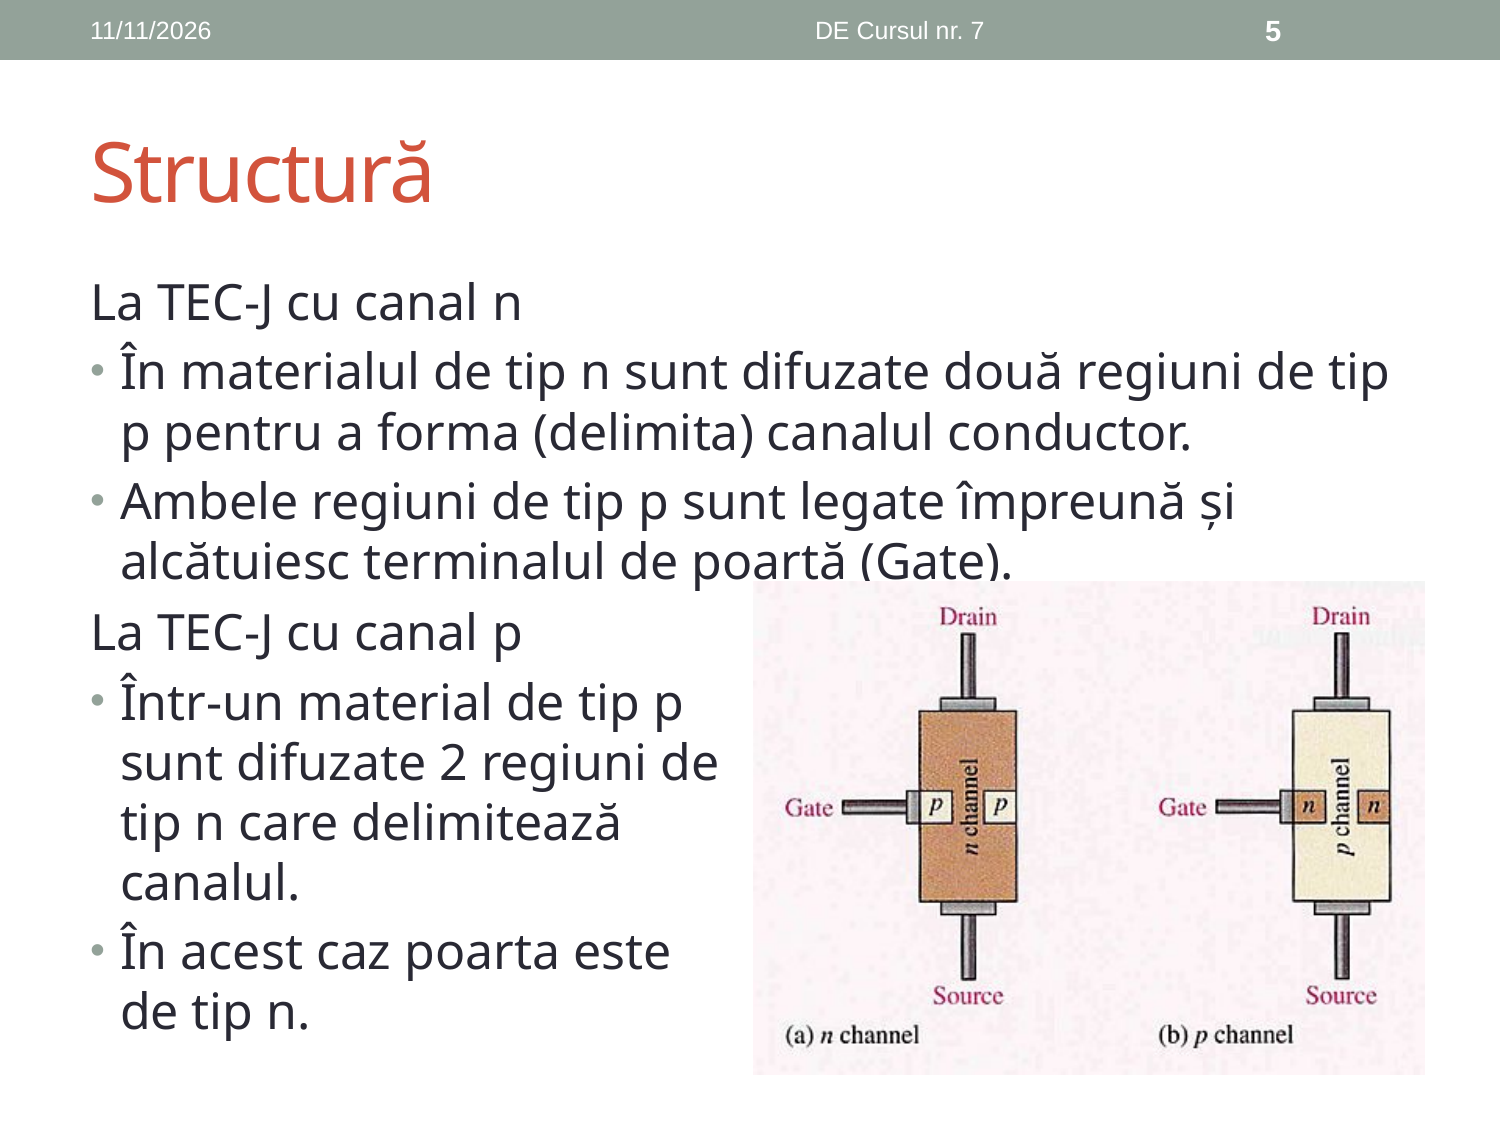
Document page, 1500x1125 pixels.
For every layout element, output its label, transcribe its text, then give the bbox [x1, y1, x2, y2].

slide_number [75, 3, 550, 57]
title Structură [75, 87, 1425, 250]
picture [752, 581, 1426, 1076]
list La TEC-J cu canal n În materialul de tip n sunt difuzate două regiuni de tip p pentru a forma (delimita) canalul conductor. Ambele regiuni de tip p sunt legate împreună și alcătuiesc terminalul de poartă (Gate). La TEC-J cu canal p Într-un material de tip p sunt difuzate 2 regiuni de tip n care delimitează canalul. În acest caz poarta este de tip n. [75, 262, 1425, 1063]
slide_number 5 [1250, 3, 1425, 57]
footer DE Cursul nr. 7 [562, 3, 1238, 57]
